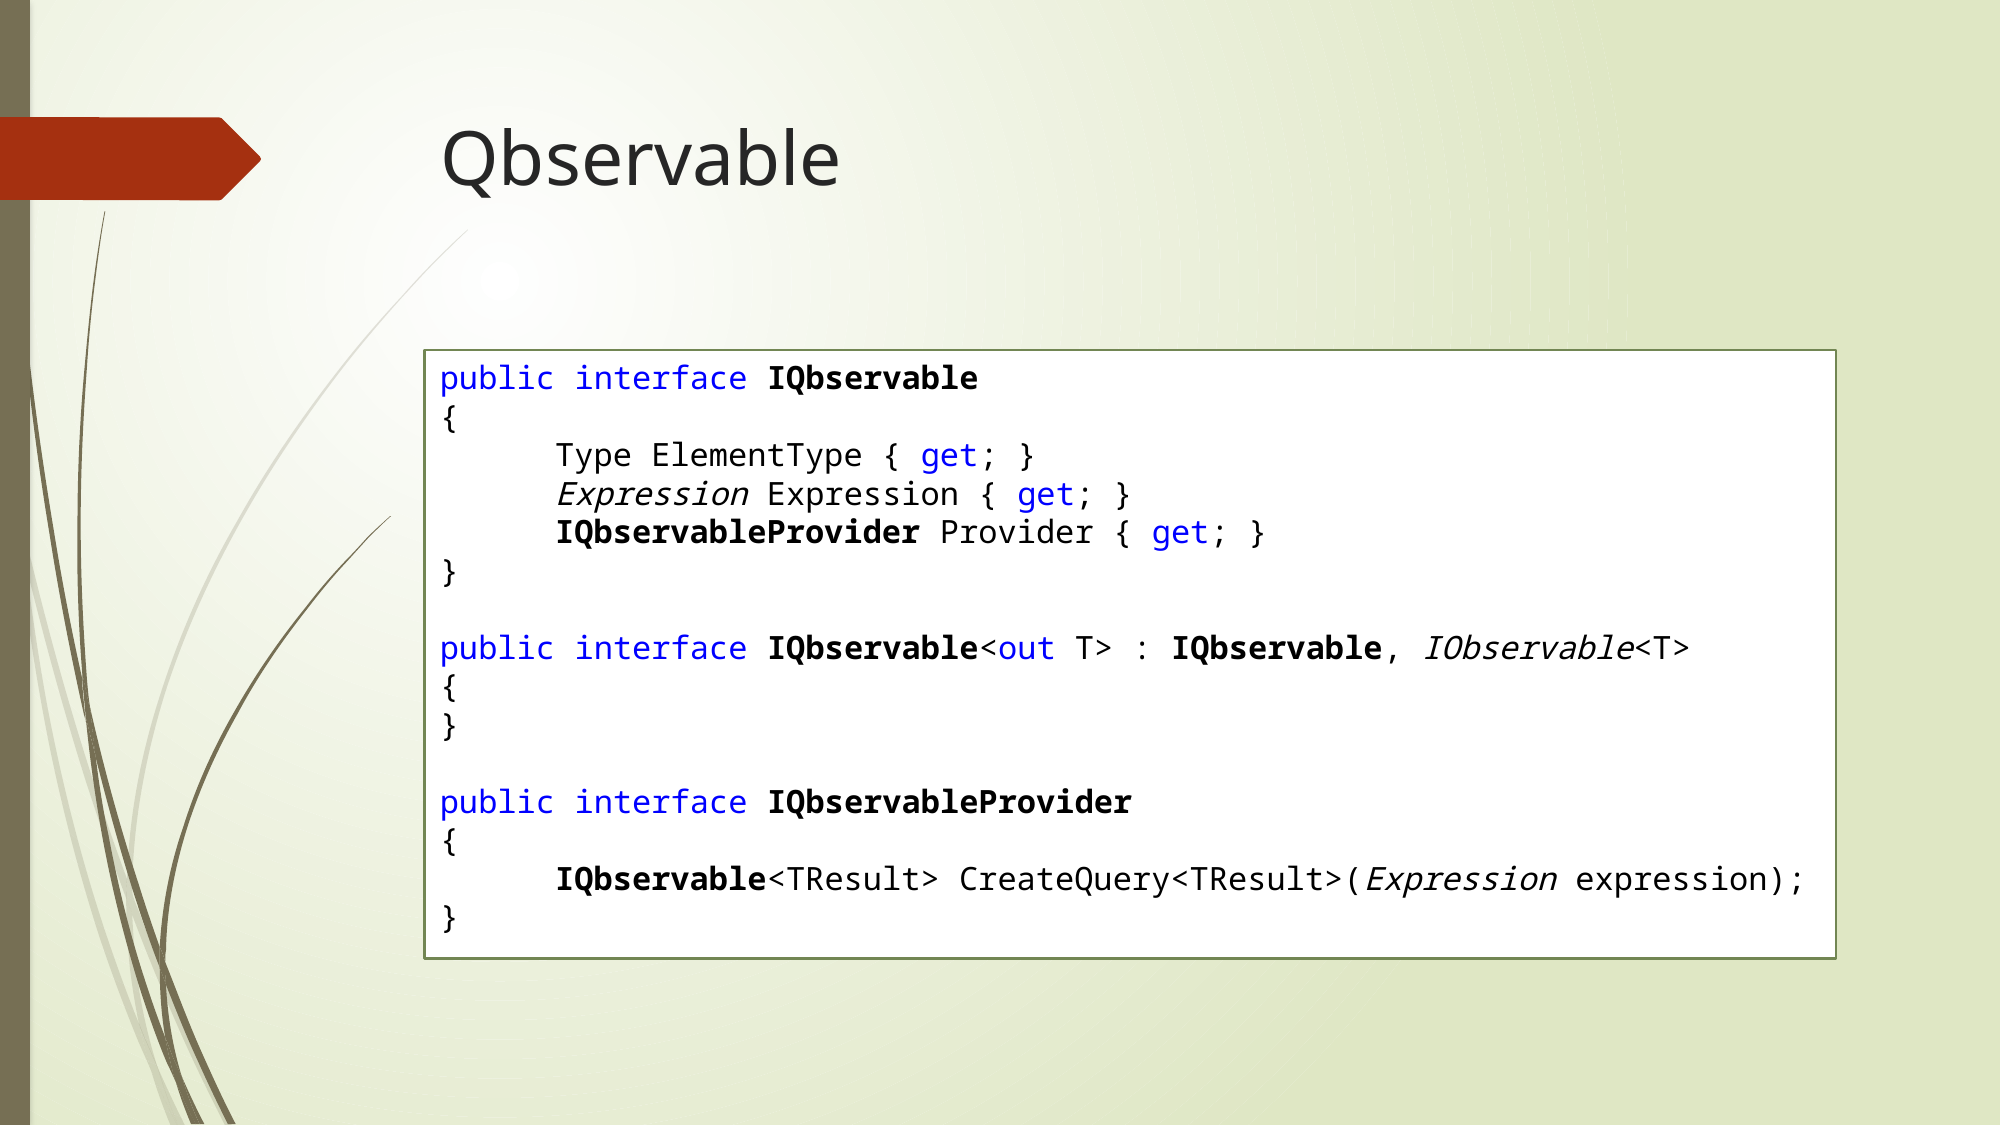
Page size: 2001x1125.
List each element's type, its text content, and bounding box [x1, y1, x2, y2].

list public interface IQbservable { Type ElementType { get; } Expression Expression { get; } IQbservableProvider Provider { get; } } public interface IQbservable<out T> : IQbservable, IObservable<T> { } public interface IQbservableProvider { IQbservable<TResult> CreateQuery<TResult>(Expression expression); } [423, 349, 1837, 960]
title Qbservable [425, 102, 1888, 313]
